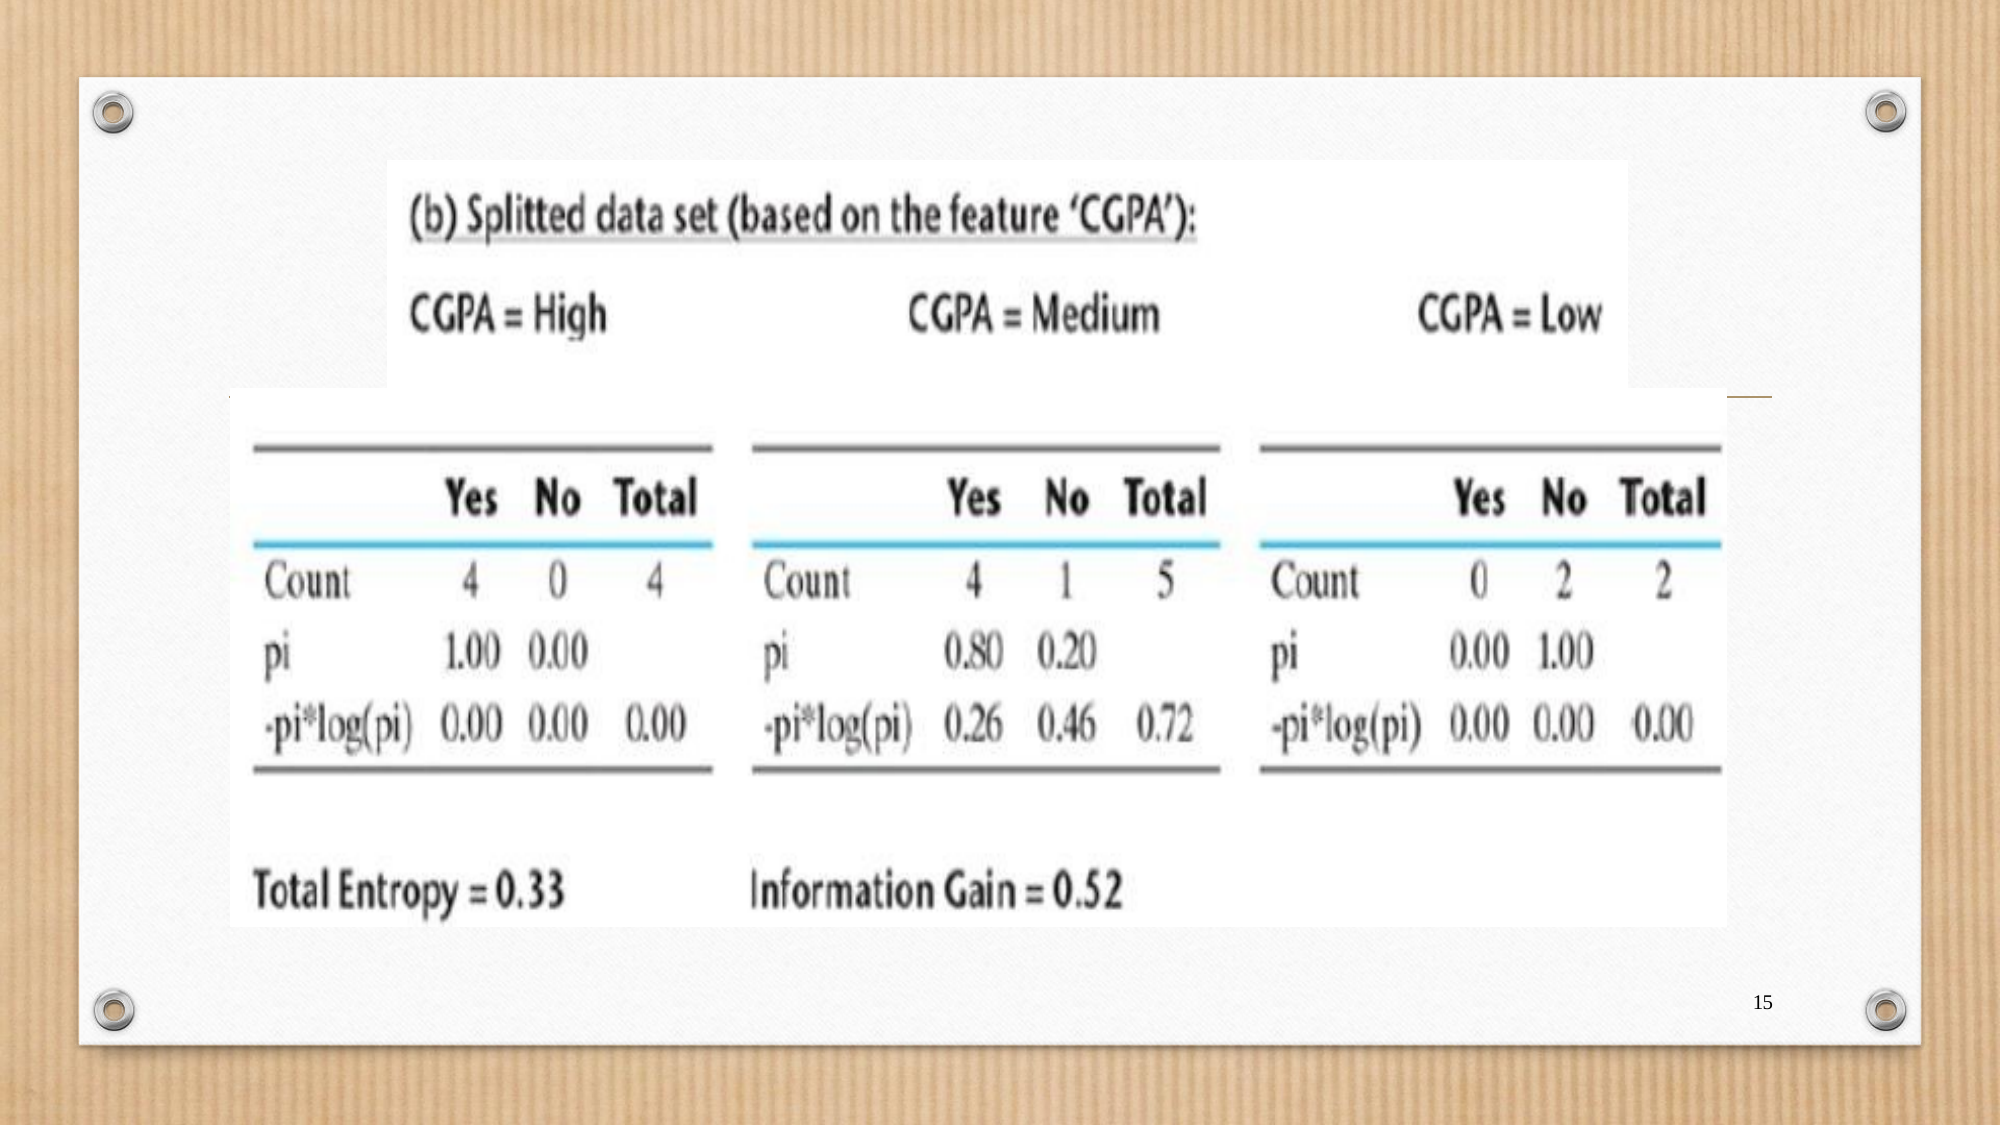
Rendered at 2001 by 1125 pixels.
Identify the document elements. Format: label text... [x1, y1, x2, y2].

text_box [228, 160, 1773, 927]
picture [0, 0, 2000, 1125]
slide_number 15 [1746, 989, 1779, 1125]
